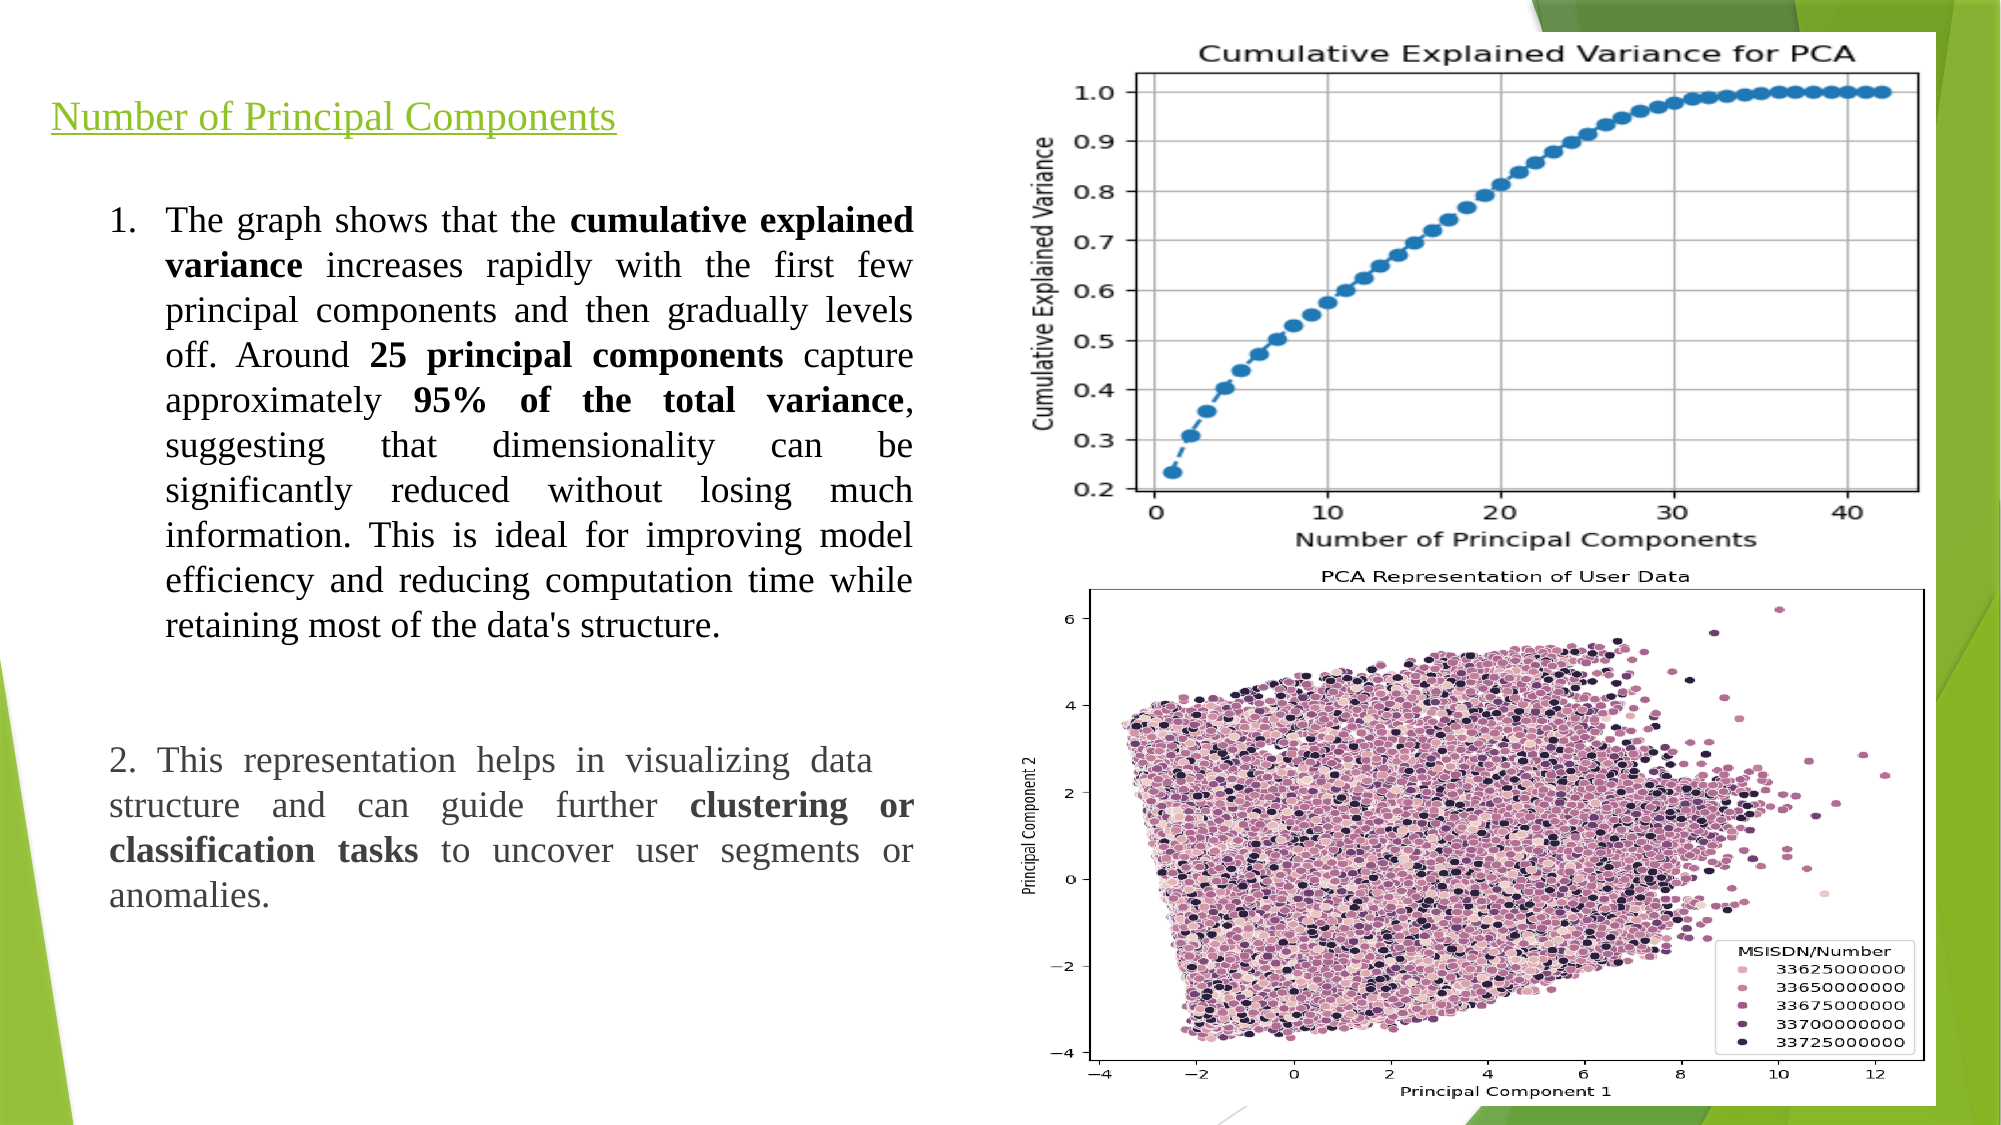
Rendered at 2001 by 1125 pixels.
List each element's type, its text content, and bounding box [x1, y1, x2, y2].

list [1012, 31, 1936, 561]
list The graph shows that the cumulative explained variance increases rapidly with the first few principal components and then gradually levels off. Around 25 principal components capture approximately 95% of the total variance, suggesting that dimensionality can be significantly reduced without losing much information. This is ideal for improving model efficiency and reducing computation time while retaining most of the data's structure. 2. This representation helps in visualizing data structure and can guide further clustering or classification tasks to uncover user segments or anomalies. [94, 187, 930, 1058]
title Number of Principal Components [35, 26, 972, 147]
picture [1009, 561, 1936, 1107]
